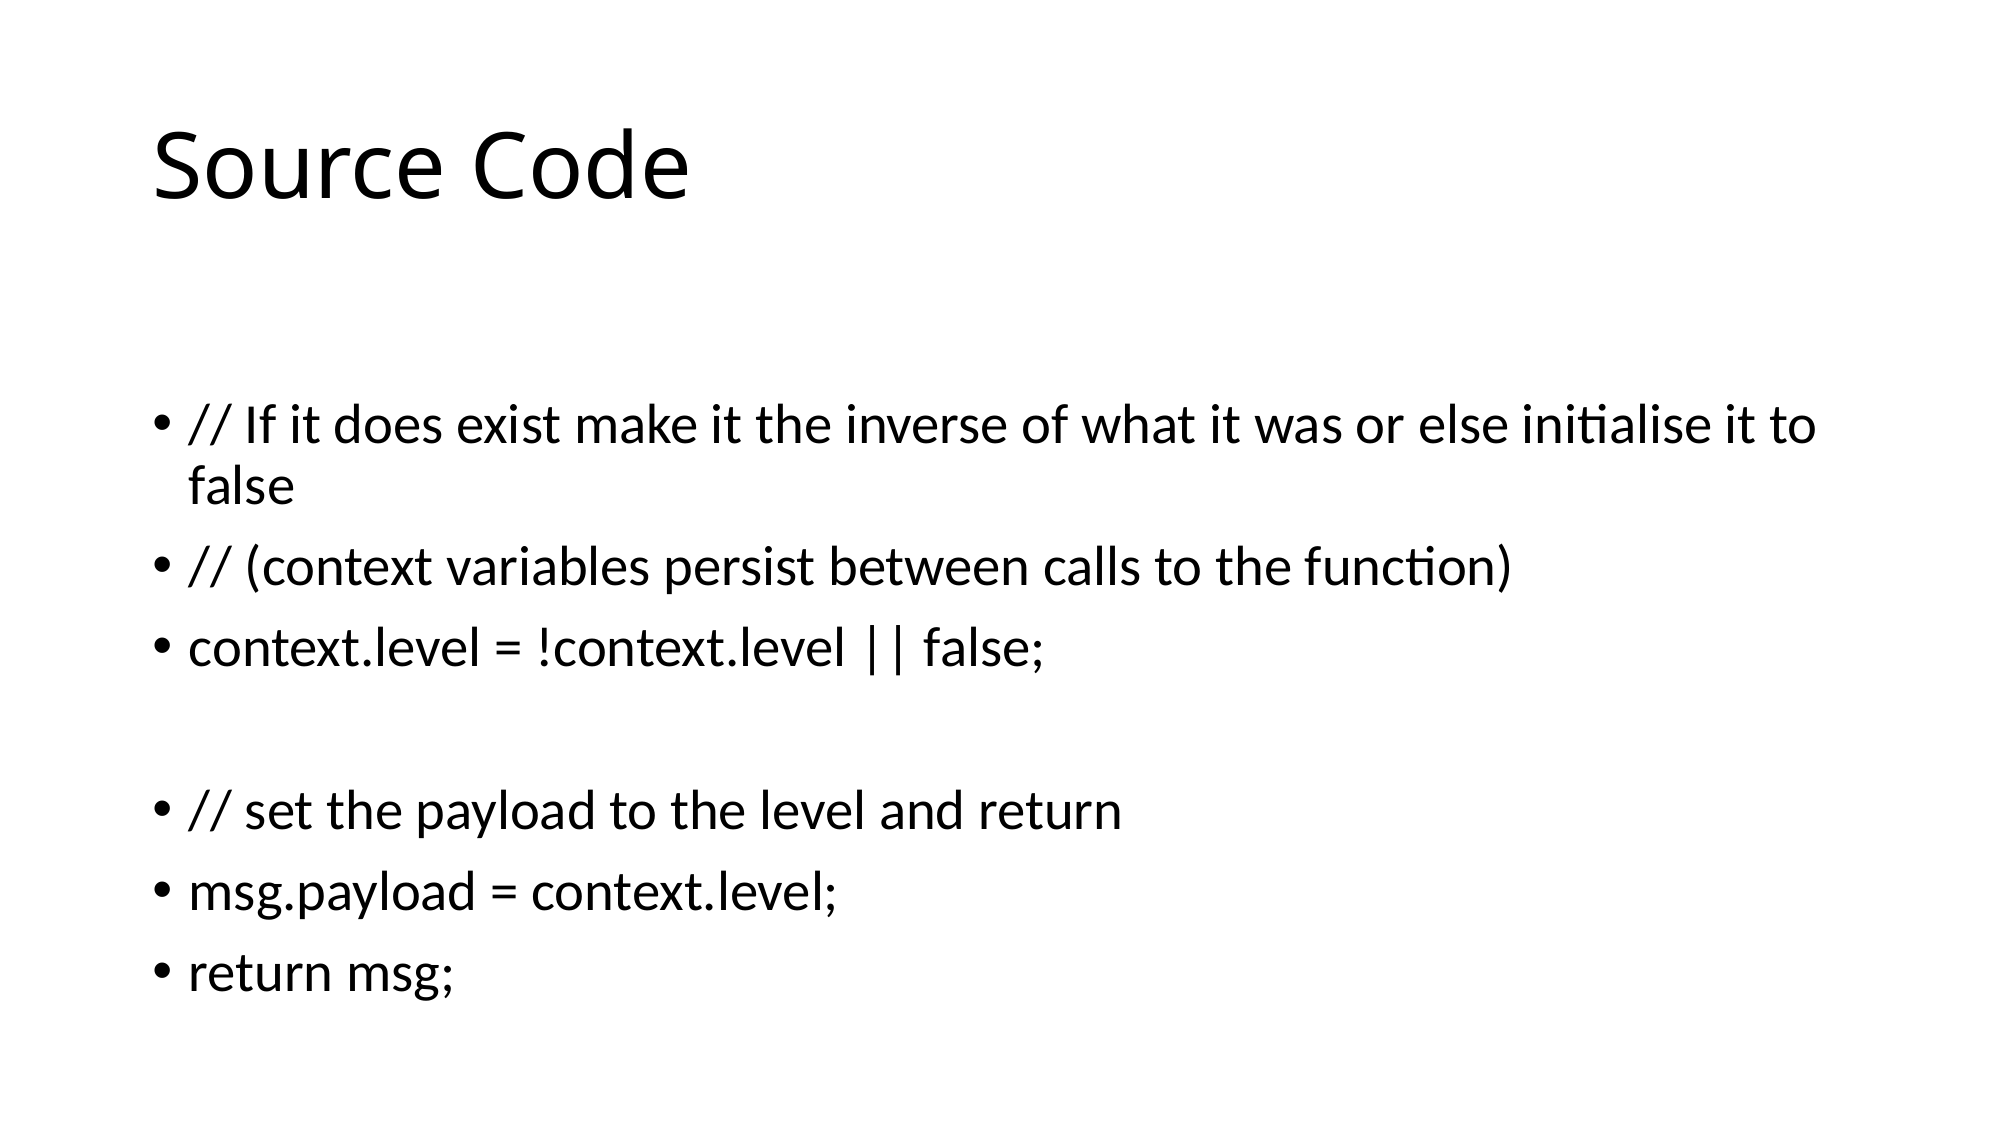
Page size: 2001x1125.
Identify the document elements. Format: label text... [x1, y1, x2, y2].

title Source Code [137, 59, 1863, 278]
list // If it does exist make it the inverse of what it was or else initialise it to false // (context variables persist between calls to the function) context.level = !context.level || false; // set the payload to the level and return msg.payload = context.level; return msg; [137, 299, 1863, 1014]
